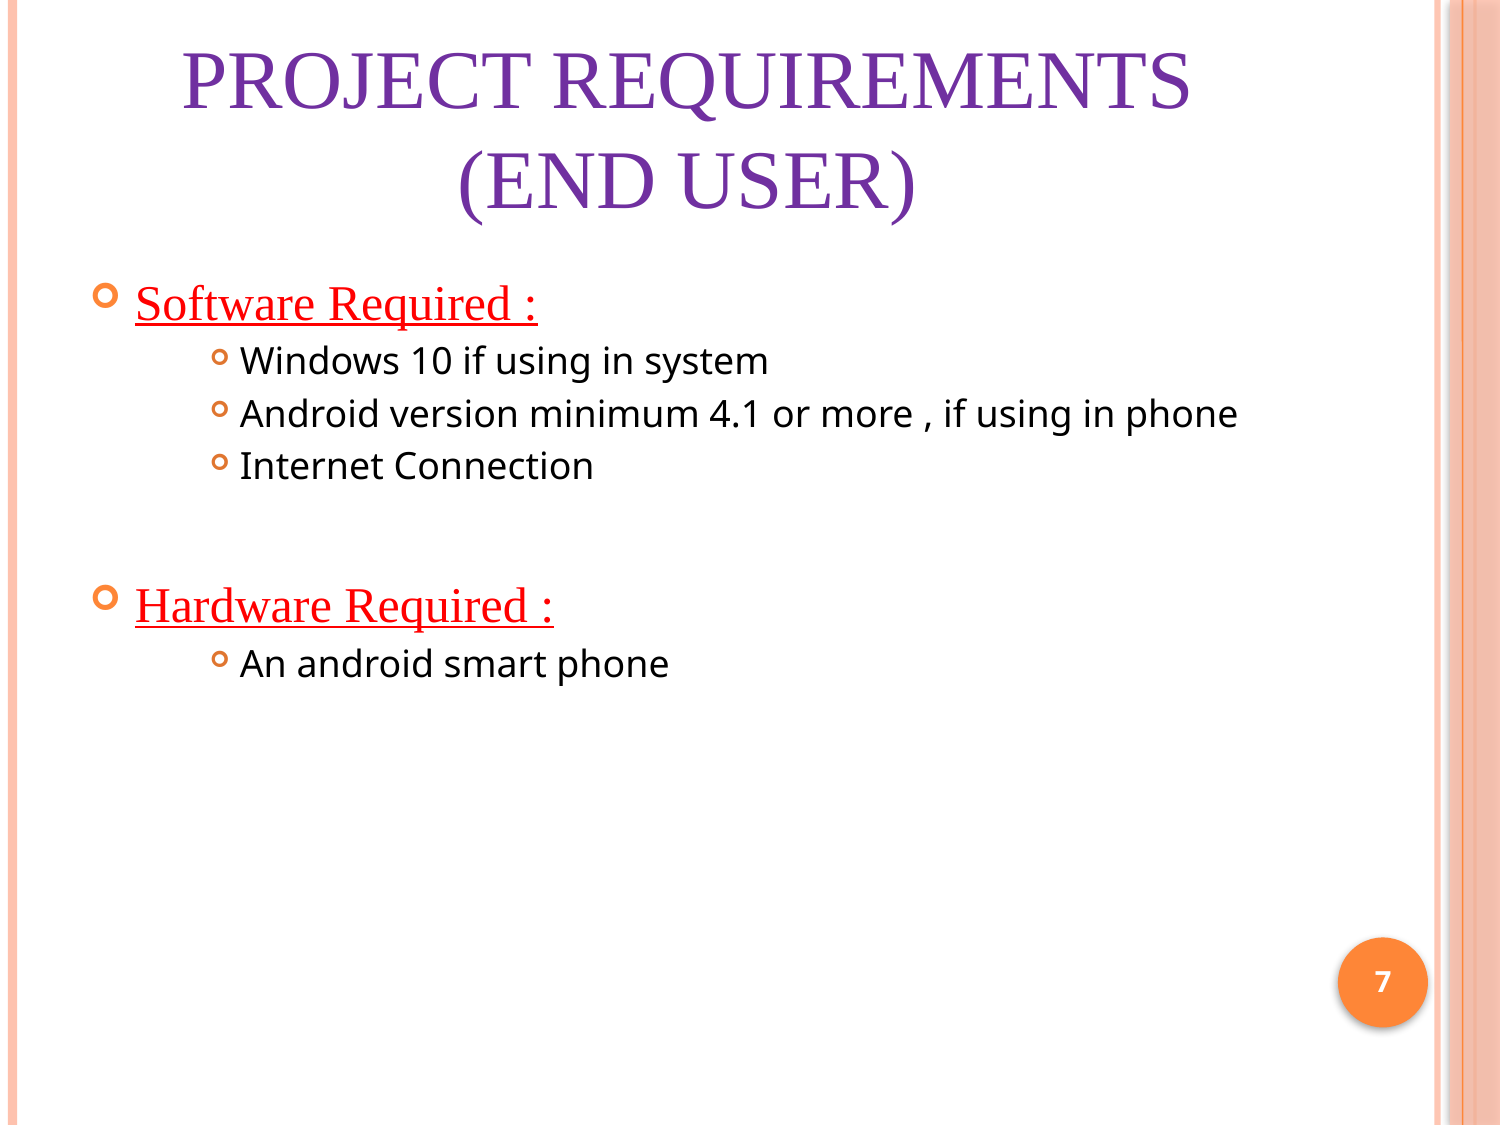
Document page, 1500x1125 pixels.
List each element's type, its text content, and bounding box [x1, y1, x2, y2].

list Software Required : Windows 10 if using in system Android version minimum 4.1 or more , if using in phone Internet Connection Hardware Required : An android smart phone [75, 262, 1300, 1062]
slide_number 7 [1333, 940, 1434, 1027]
title Project Requirements (End User) [75, 45, 1300, 233]
